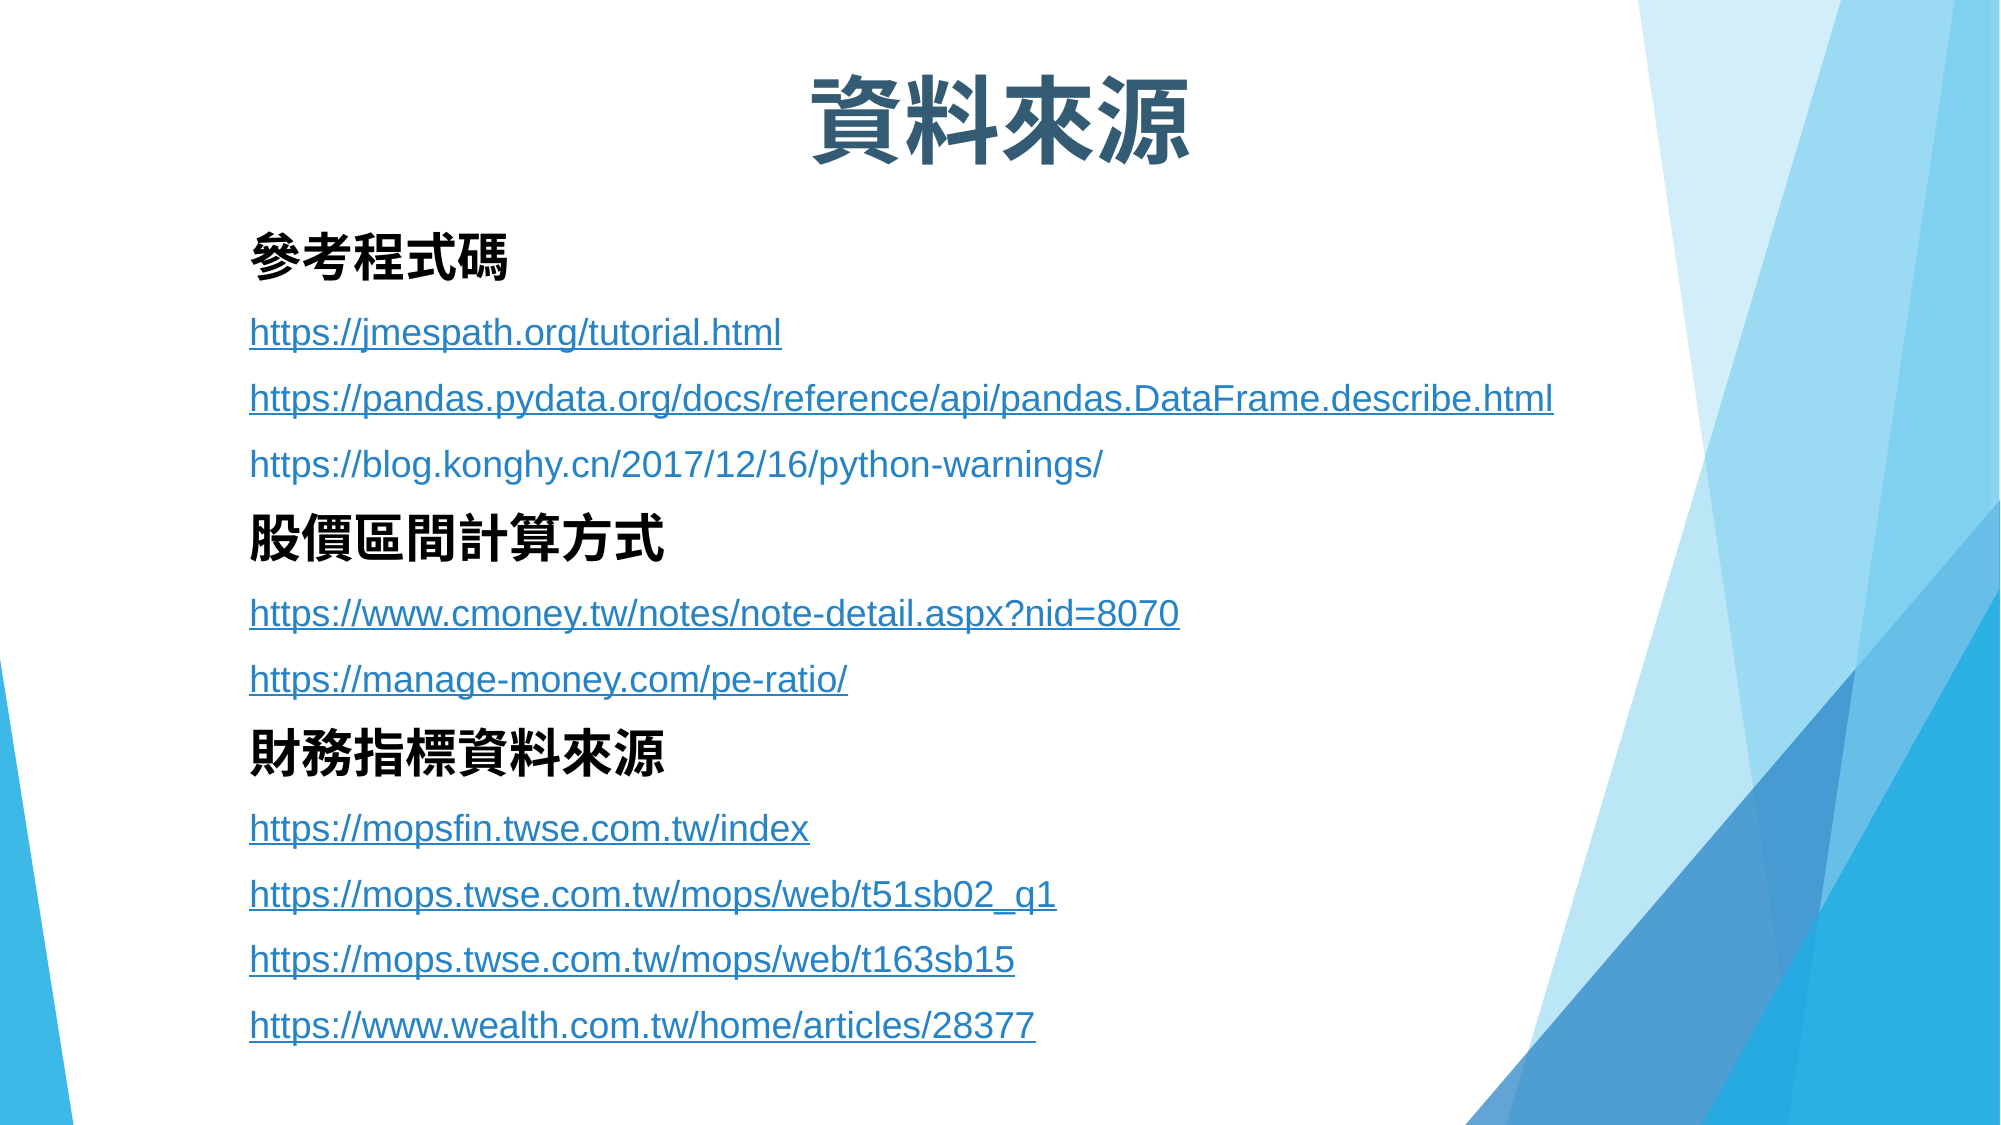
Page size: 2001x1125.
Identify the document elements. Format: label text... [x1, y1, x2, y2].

text_box 資料來源 [499, 53, 1501, 184]
text_box 參考程式碼 https://jmespath.org/tutorial.html https://pandas.pydata.org/docs/reference/api/pandas.DataFrame.describe.html https://blog.konghy.cn/2017/12/16/python-warnings/ 股價區間計算方式 https://www.cmoney.tw/notes/note-detail.aspx?nid=8070 https://manage-money.com/pe-ratio/ 財務指標資料來源 https://mopsfin.twse.com.tw/index https://mops.twse.com.tw/mops/web/t51sb02_q1 https://mops.twse.com.tw/mops/web/t163sb15 https://www.wealth.com.tw/home/articles/28377 [159, 209, 1706, 1062]
